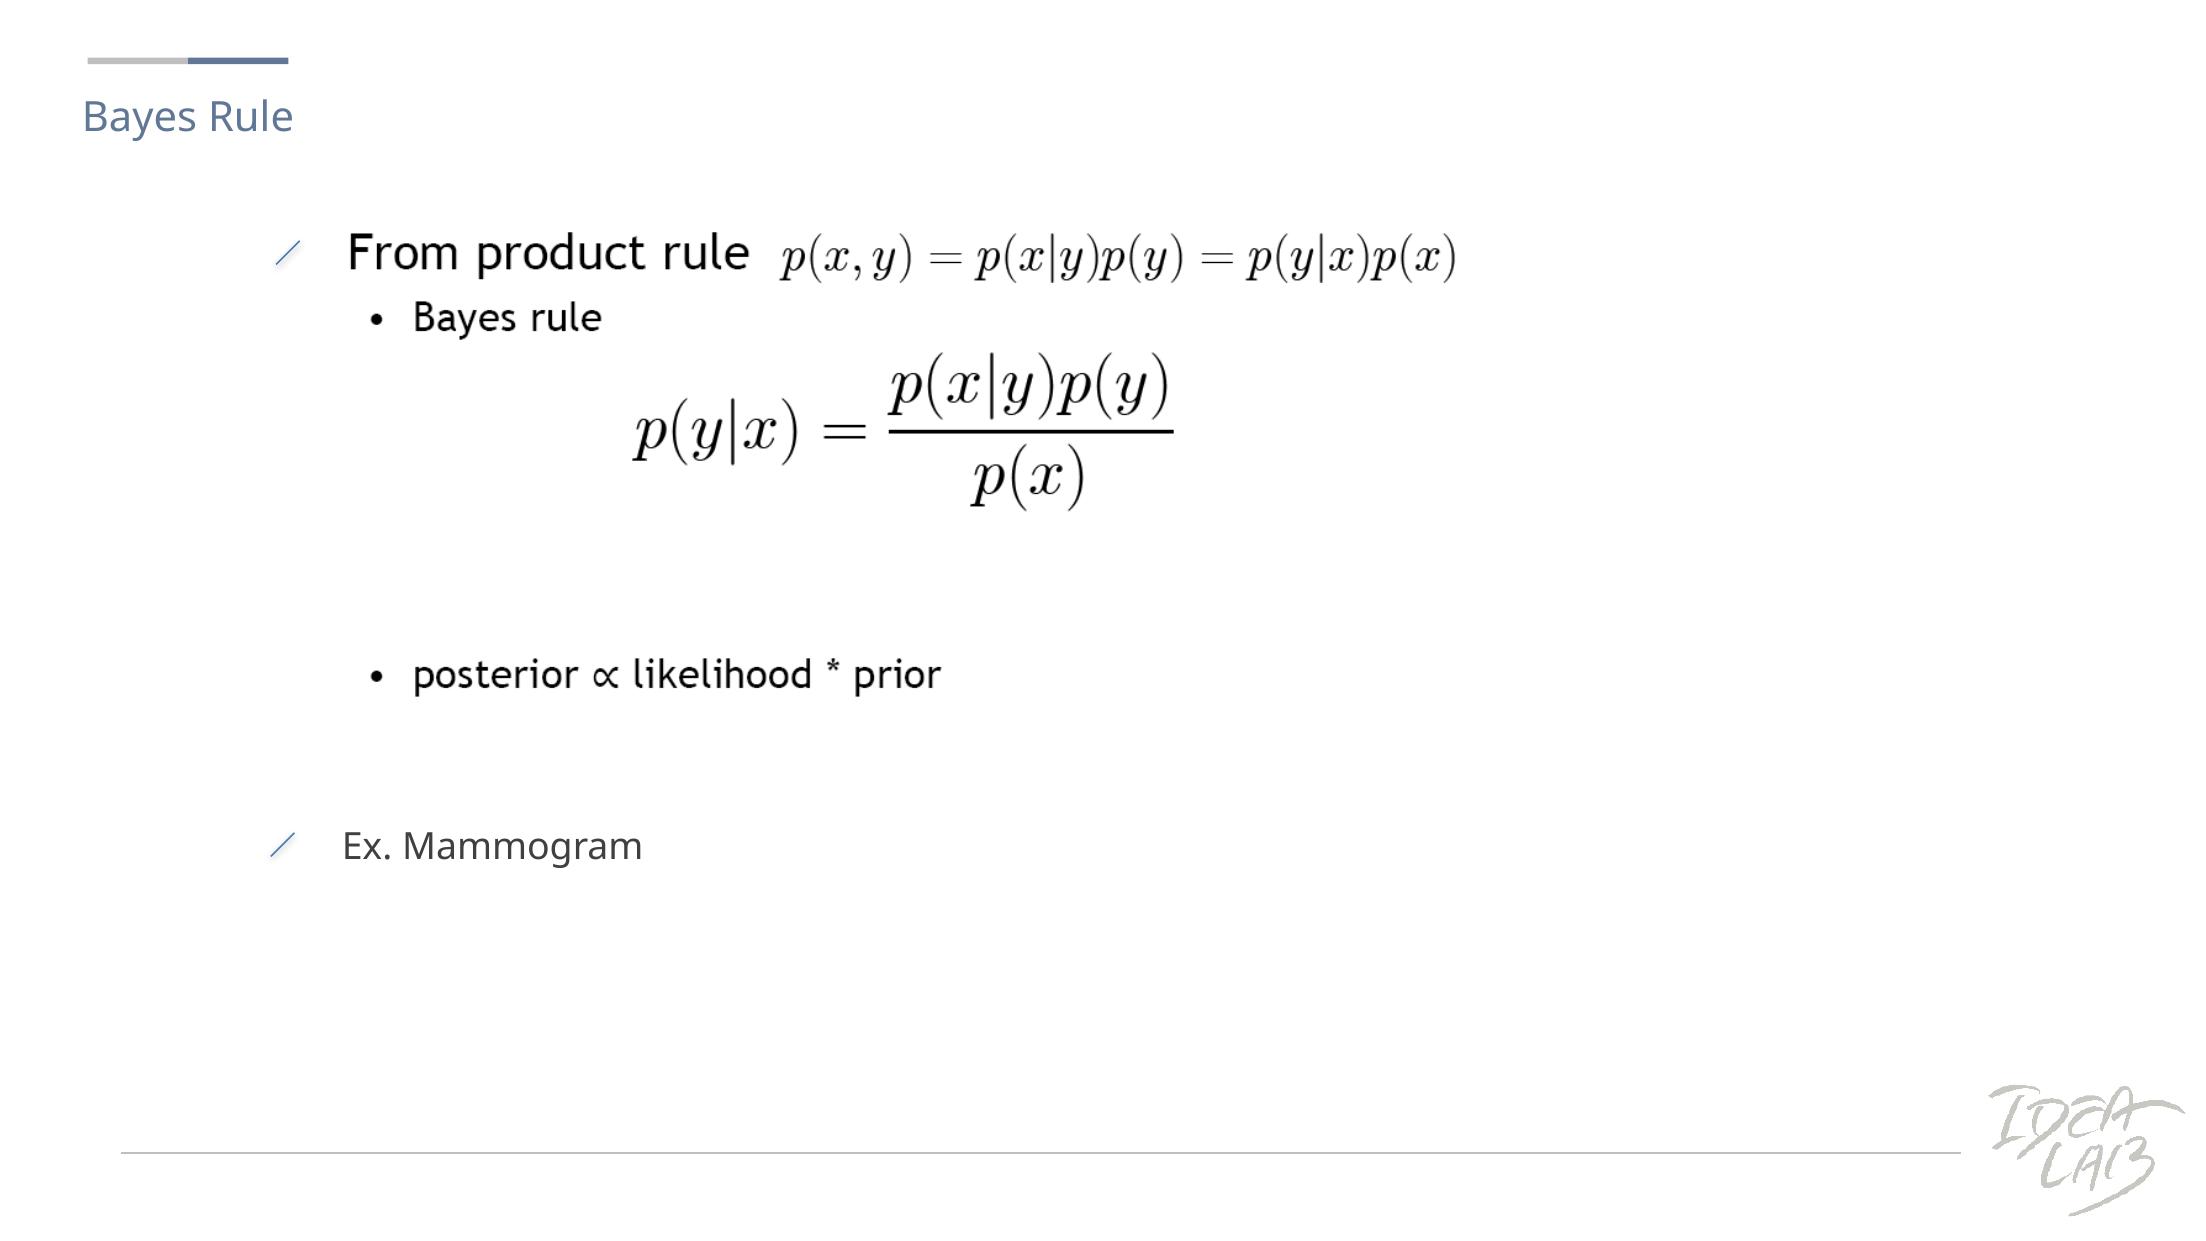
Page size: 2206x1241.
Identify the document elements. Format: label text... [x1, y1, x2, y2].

text_box Bayes Rule [67, 82, 1641, 147]
text_box Ex. Mammogram [327, 814, 659, 874]
picture [339, 220, 1555, 798]
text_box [275, 240, 300, 265]
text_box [270, 832, 295, 857]
